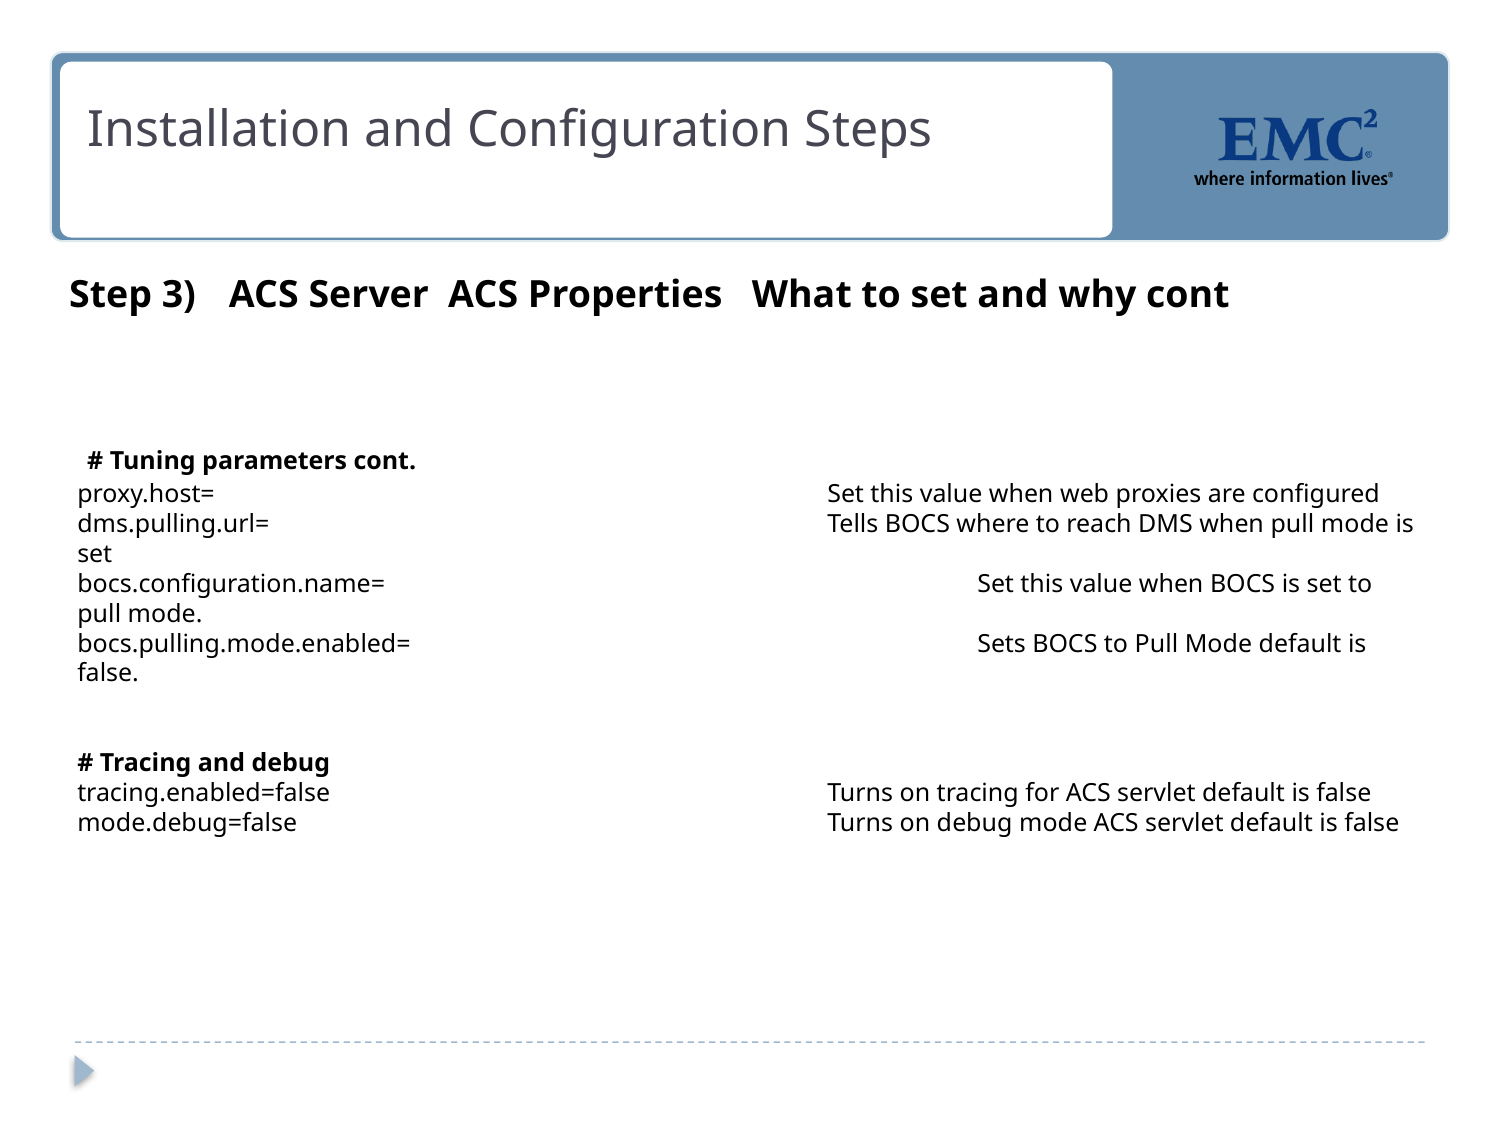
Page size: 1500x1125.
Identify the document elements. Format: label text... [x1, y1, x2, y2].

text_box [50, 52, 1450, 242]
text_box # Tuning parameters cont. proxy.host= Set this value when web proxies are configured dms.pulling.url= Tells BOCS where to reach DMS when pull mode is set bocs.configuration.name= Set this value when BOCS is set to pull mode. bocs.pulling.mode.enabled= Sets BOCS to Pull Mode default is false. # Tracing and debug tracing.enabled=false Turns on tracing for ACS servlet default is false mode.debug=false Turns on debug mode ACS servlet default is false [62, 424, 1438, 844]
text_box [60, 61, 1113, 238]
picture [1193, 109, 1393, 185]
text_box Installation and Configuration Steps [87, 99, 1118, 213]
text_box Step 3) ACS Server ACS Properties What to set and why cont [54, 262, 1246, 323]
